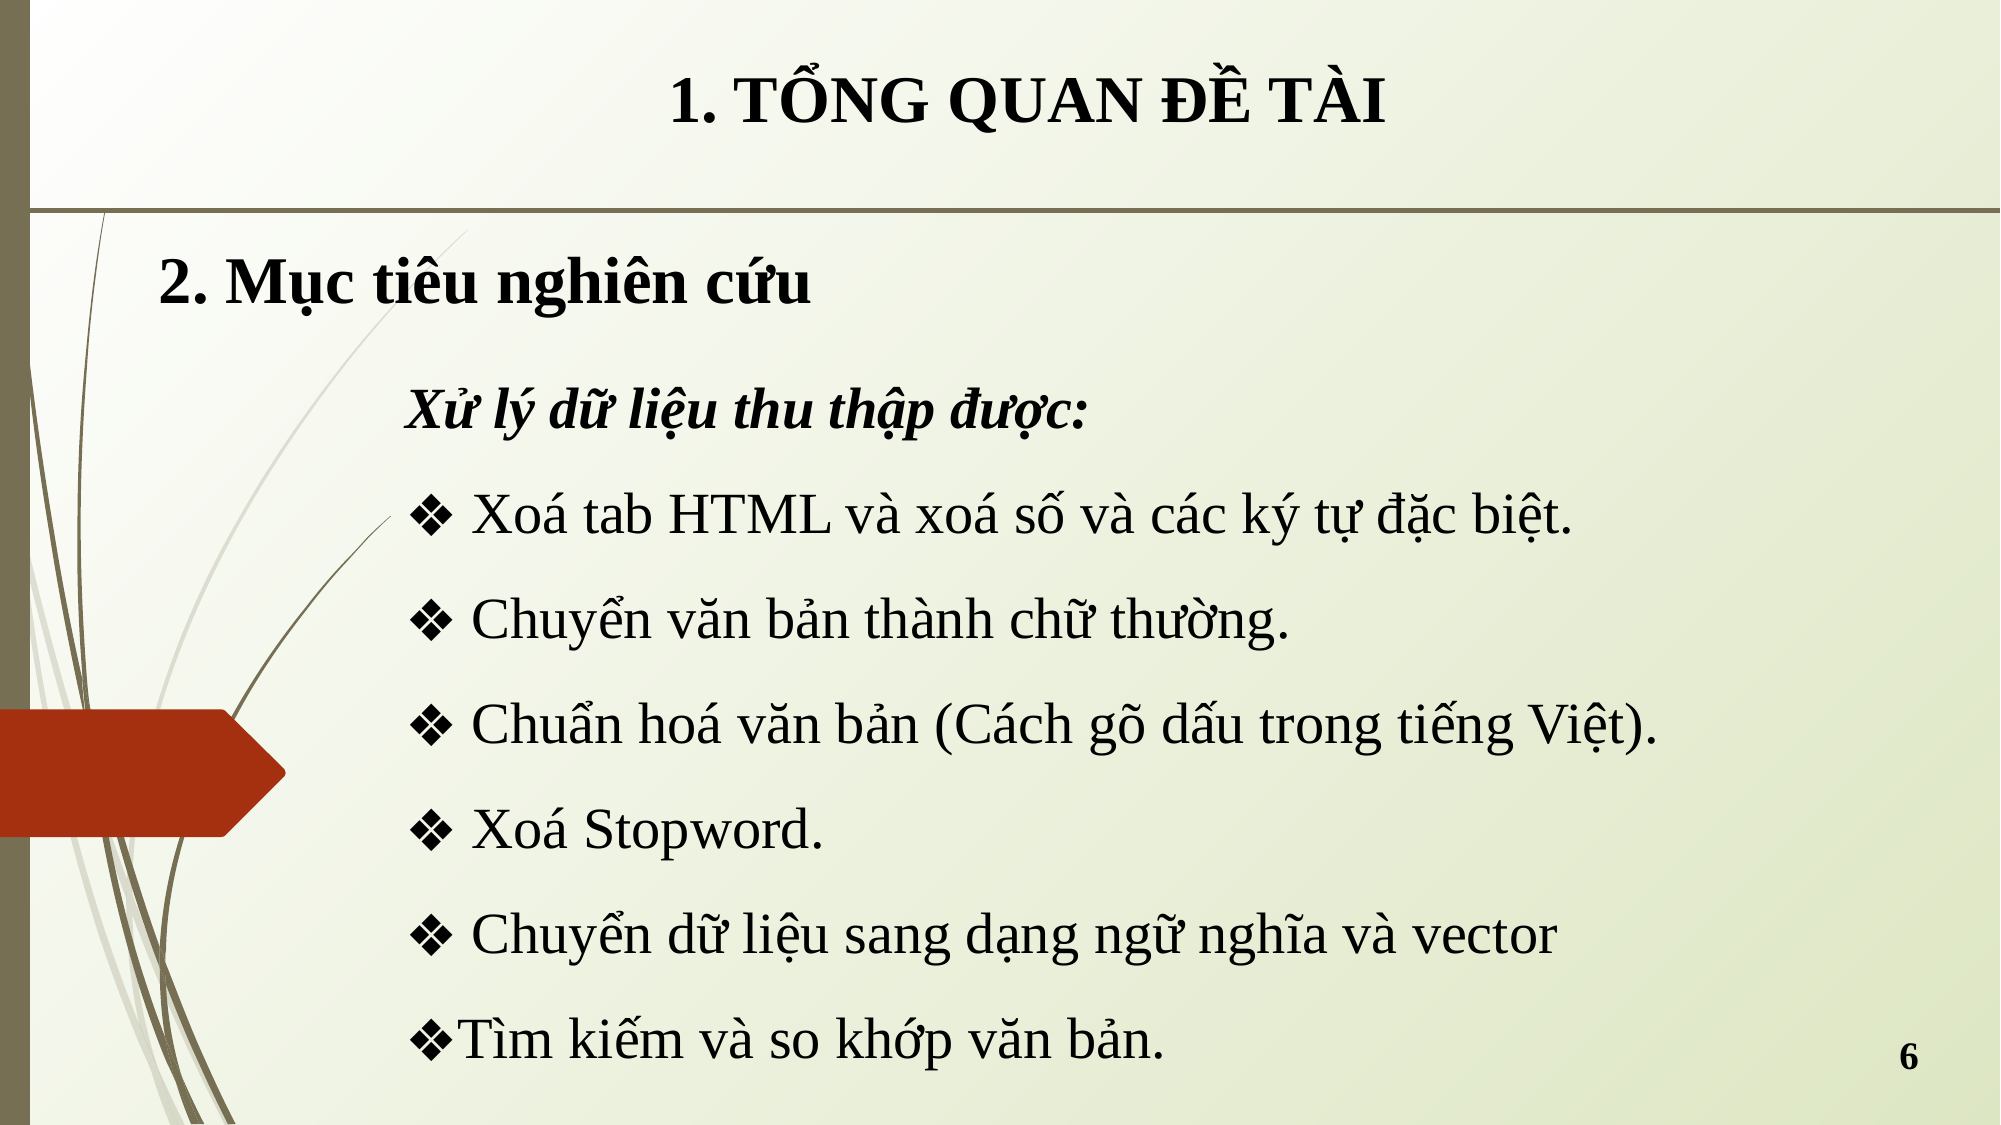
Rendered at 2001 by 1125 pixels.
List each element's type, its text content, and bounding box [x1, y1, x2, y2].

text_box Xử lý dữ liệu thu thập được: Xoá tab HTML và xoá số và các ký tự đặc biệt. Chuyển văn bản thành chữ thường. Chuẩn hoá văn bản (Cách gõ dấu trong tiếng Việt). Xoá Stopword. Chuyển dữ liệu sang dạng ngữ nghĩa và vector Tìm kiếm và so khớp văn bản. [390, 327, 1950, 1125]
text_box 2. Mục tiêu nghiên cứu [143, 229, 834, 325]
text_box 1. TỔNG QUAN ĐỀ TÀI [144, 24, 1913, 144]
